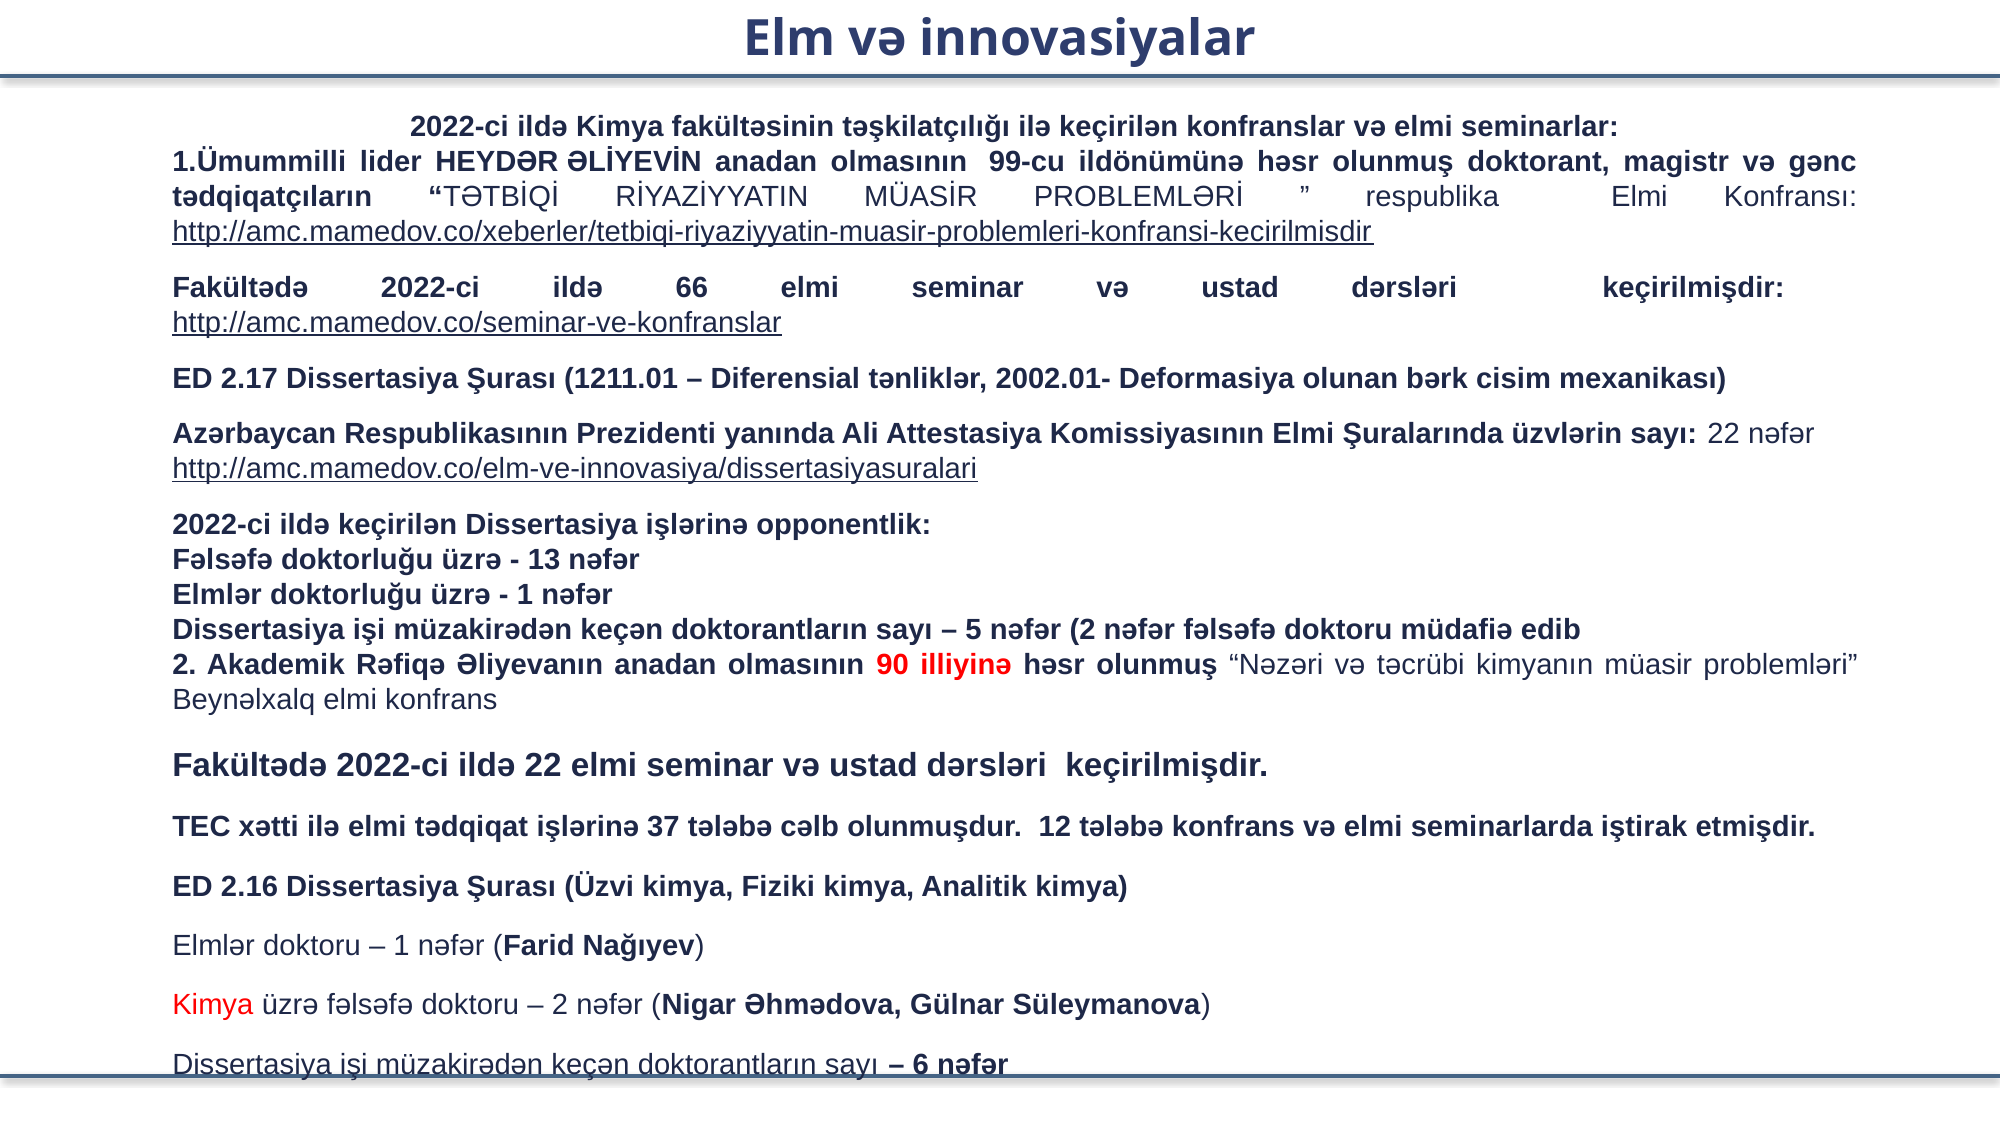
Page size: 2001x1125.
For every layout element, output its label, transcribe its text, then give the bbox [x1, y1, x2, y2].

text_box Elm və innovasiyalar [728, 0, 1272, 73]
text_box 2022-ci ildə Kimya fakültəsinin təşkilatçılığı ilə keçirilən konfranslar və elmi seminarlar: 1.Ümummilli lider HEYDƏR ƏLİYEVİN anadan olmasının 99-cu ildönümünə həsr olunmuş doktorant, magistr və gənc tədqiqatçıların “TƏTBİQİ RİYAZİYYATIN MÜASİR PROBLEMLƏRİ ” respublika Elmi Konfransı: http://amc.mamedov.co/xeberler/tetbiqi-riyaziyyatin-muasir-problemleri-konfransi-kecirilmisdir Fakültədə 2022-ci ildə 66 elmi seminar və ustad dərsləri keçirilmişdir: http://amc.mamedov.co/seminar-ve-konfranslar ED 2.17 Dissertasiya Şurası (1211.01 – Diferensial tənliklər, 2002.01- Deformasiya olunan bərk cisim mexanikası) Azərbaycan Respublikasının Prezidenti yanında Ali Attestasiya Komissiyasının Elmi Şuralarında üzvlərin sayı: 22 nəfər http://amc.mamedov.co/elm-ve-innovasiya/dissertasiyasuralari 2022-ci ildə keçirilən Dissertasiya işlərinə opponentlik: Fəlsəfə doktorluğu üzrə - 13 nəfər Elmlər doktorluğu üzrə - 1 nəfər Dissertasiya işi müzakirədən keçən doktorantların sayı – 5 nəfər (2 nəfər fəlsəfə doktoru müdafiə edib 2. Akademik Rəfiqə Əliyevanın anadan olmasının 90 illiyinə həsr olunmuş “Nəzəri və təcrübi kimyanın müasir problemləri” Beynəlxalq elmi konfrans Fakültədə 2022-ci ildə 22 elmi seminar və ustad dərsləri keçirilmişdir. TEC xətti ilə elmi tədqiqat işlərinə 37 tələbə cəlb olunmuşdur. 12 tələbə konfrans və elmi seminarlarda iştirak etmişdir. ED 2.16 Dissertasiya Şurası (Üzvi kimya, Fiziki kimya, Analitik kimya) Elmlər doktoru – 1 nəfər (Farid Nağıyev) Kimya üzrə fəlsəfə doktoru – 2 nəfər (Nigar Əhmədova, Gülnar Süleymanova) Dissertasiya işi müzakirədən keçən doktorantların sayı – 6 nəfər [157, 87, 1874, 917]
